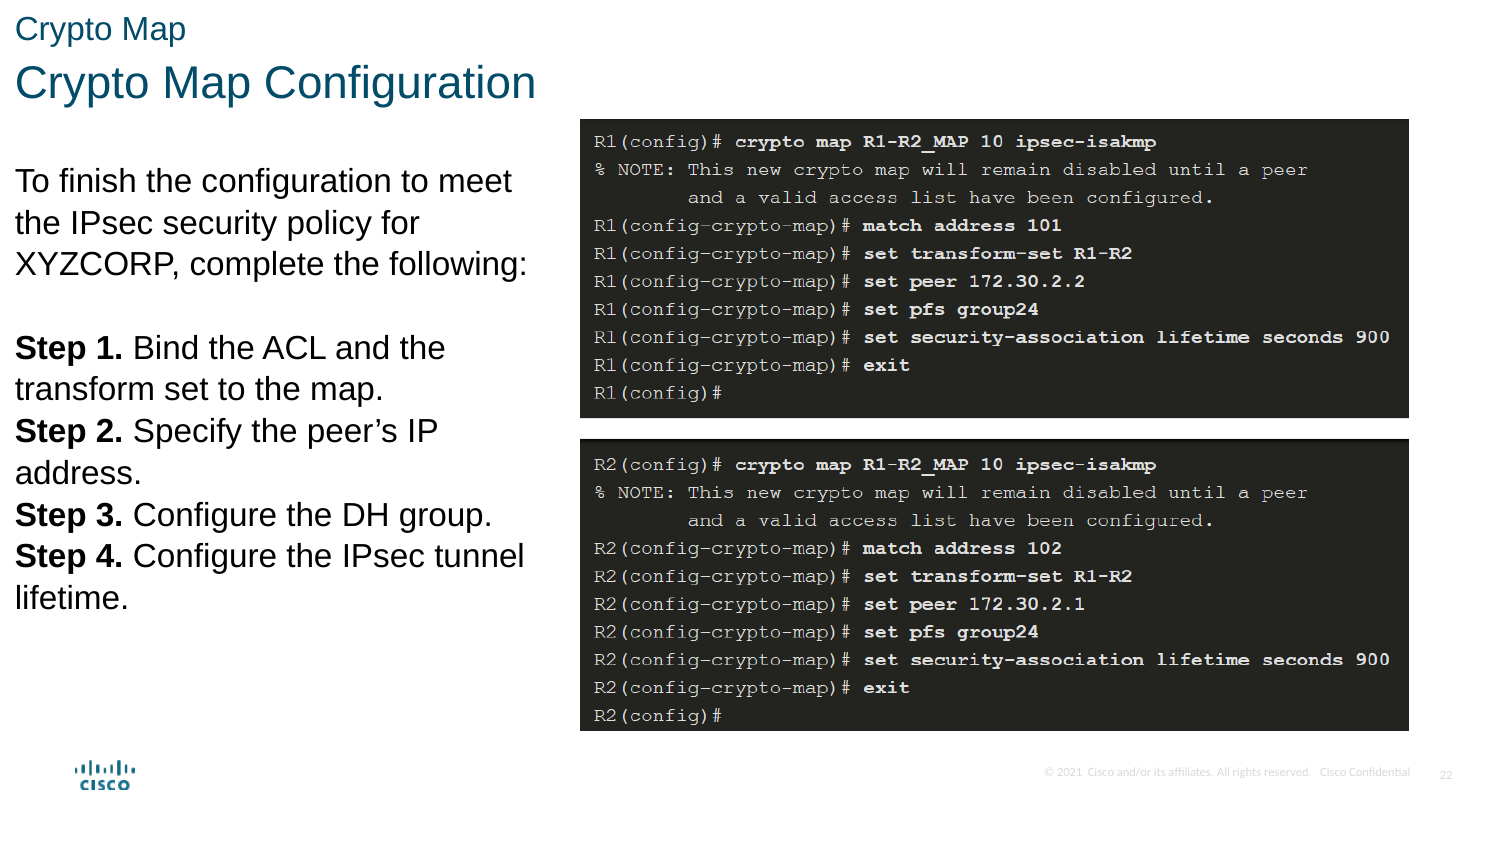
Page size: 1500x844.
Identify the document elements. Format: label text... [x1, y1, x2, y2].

picture [75, 759, 135, 790]
slide_number 22 [1425, 759, 1500, 797]
list Crypto Map Configuration [0, 45, 1500, 195]
list Crypto Map [0, 0, 1500, 45]
text_box To finish the configuration to meet the IPsec security policy for XYZCORP, complete the following: Step 1. Bind the ACL and the transform set to the map. Step 2. Specify the peer’s IP address. Step 3. Configure the DH group. Step 4. Configure the IPsec tunnel lifetime. [0, 149, 564, 731]
picture [580, 119, 1409, 731]
